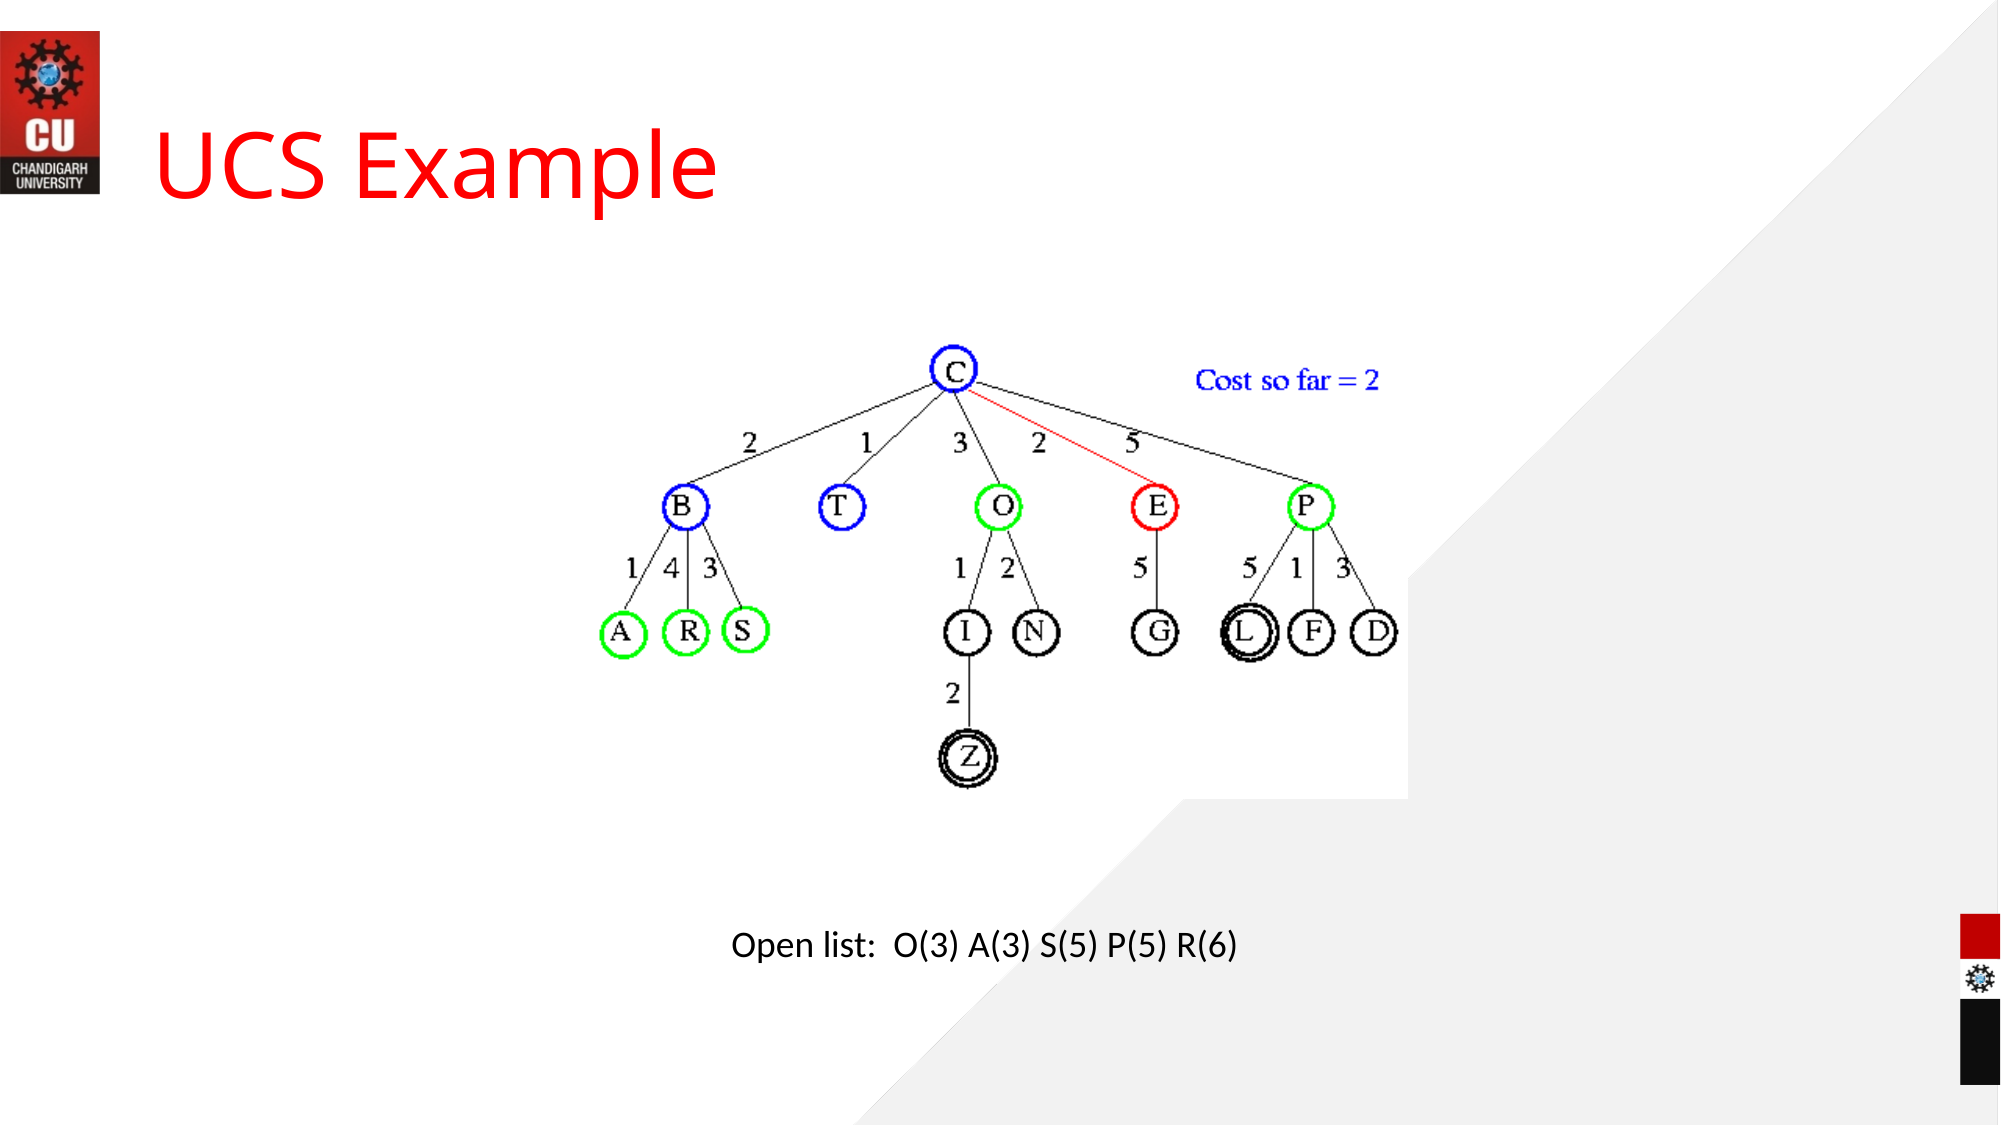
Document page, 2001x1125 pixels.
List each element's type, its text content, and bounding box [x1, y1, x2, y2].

text_box Open list: O(3) A(3) S(5) P(5) R(6) [716, 912, 1254, 973]
title UCS Example [137, 59, 1863, 278]
picture [0, 0, 2001, 1125]
